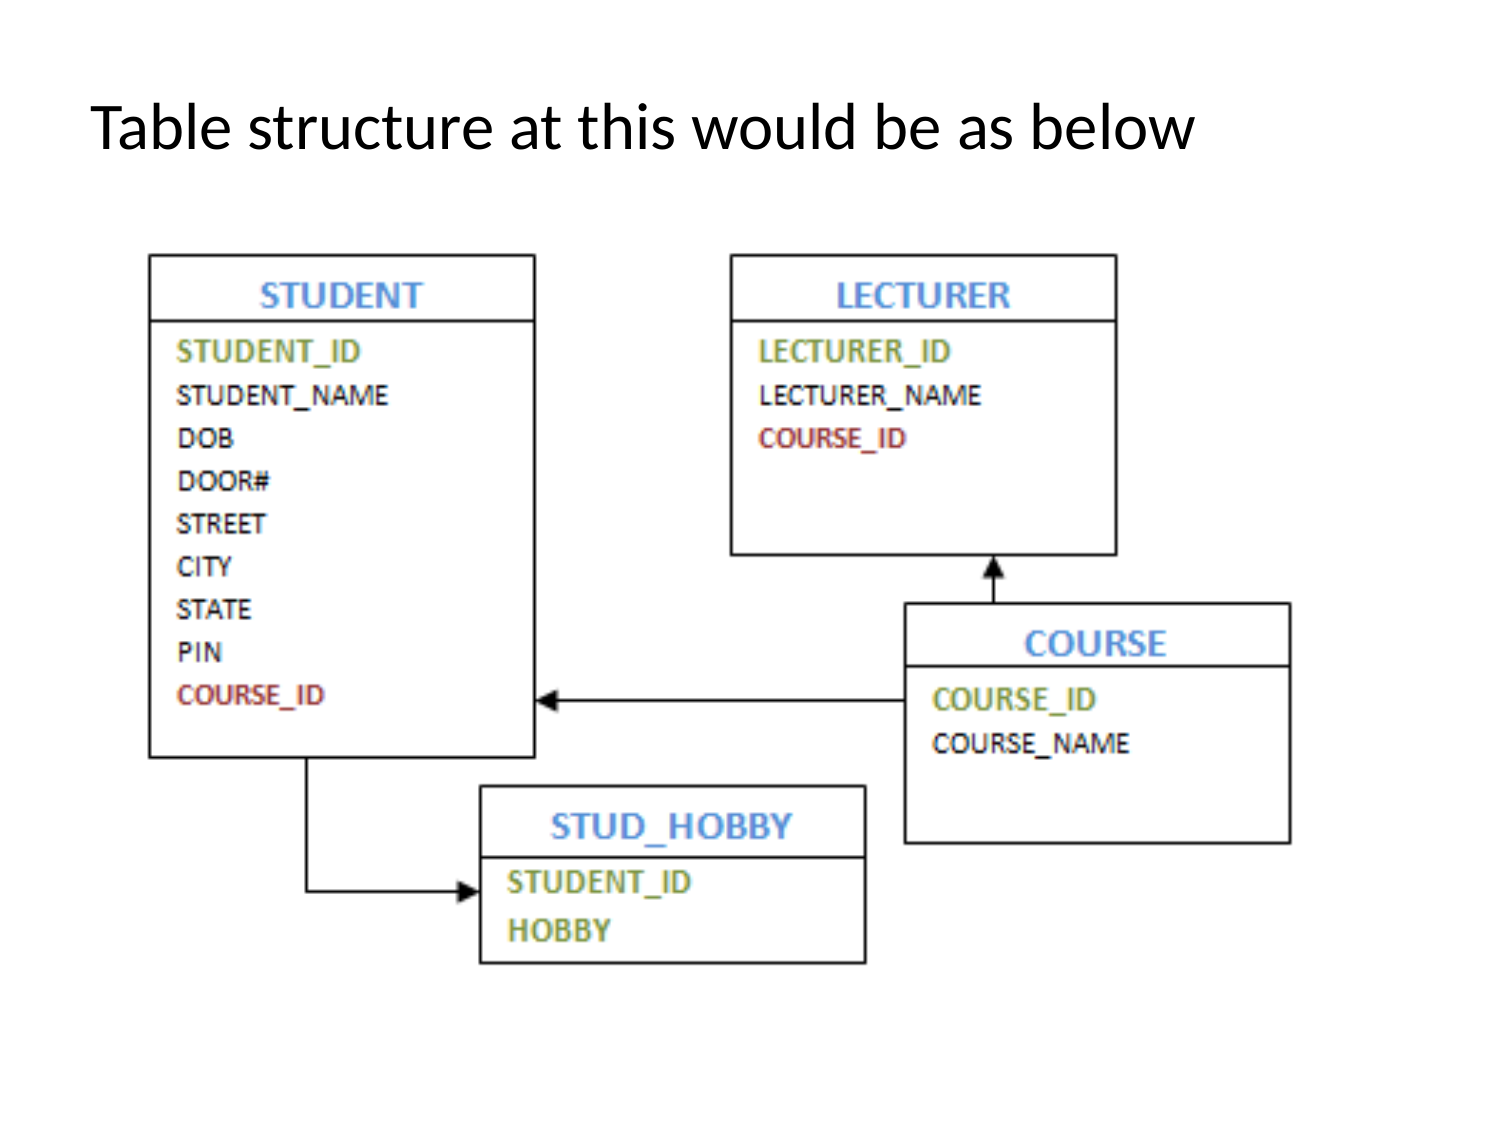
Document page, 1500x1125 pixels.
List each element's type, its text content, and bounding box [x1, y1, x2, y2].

list Table structure at this would be as below [75, 75, 1425, 818]
picture [74, 212, 1338, 991]
